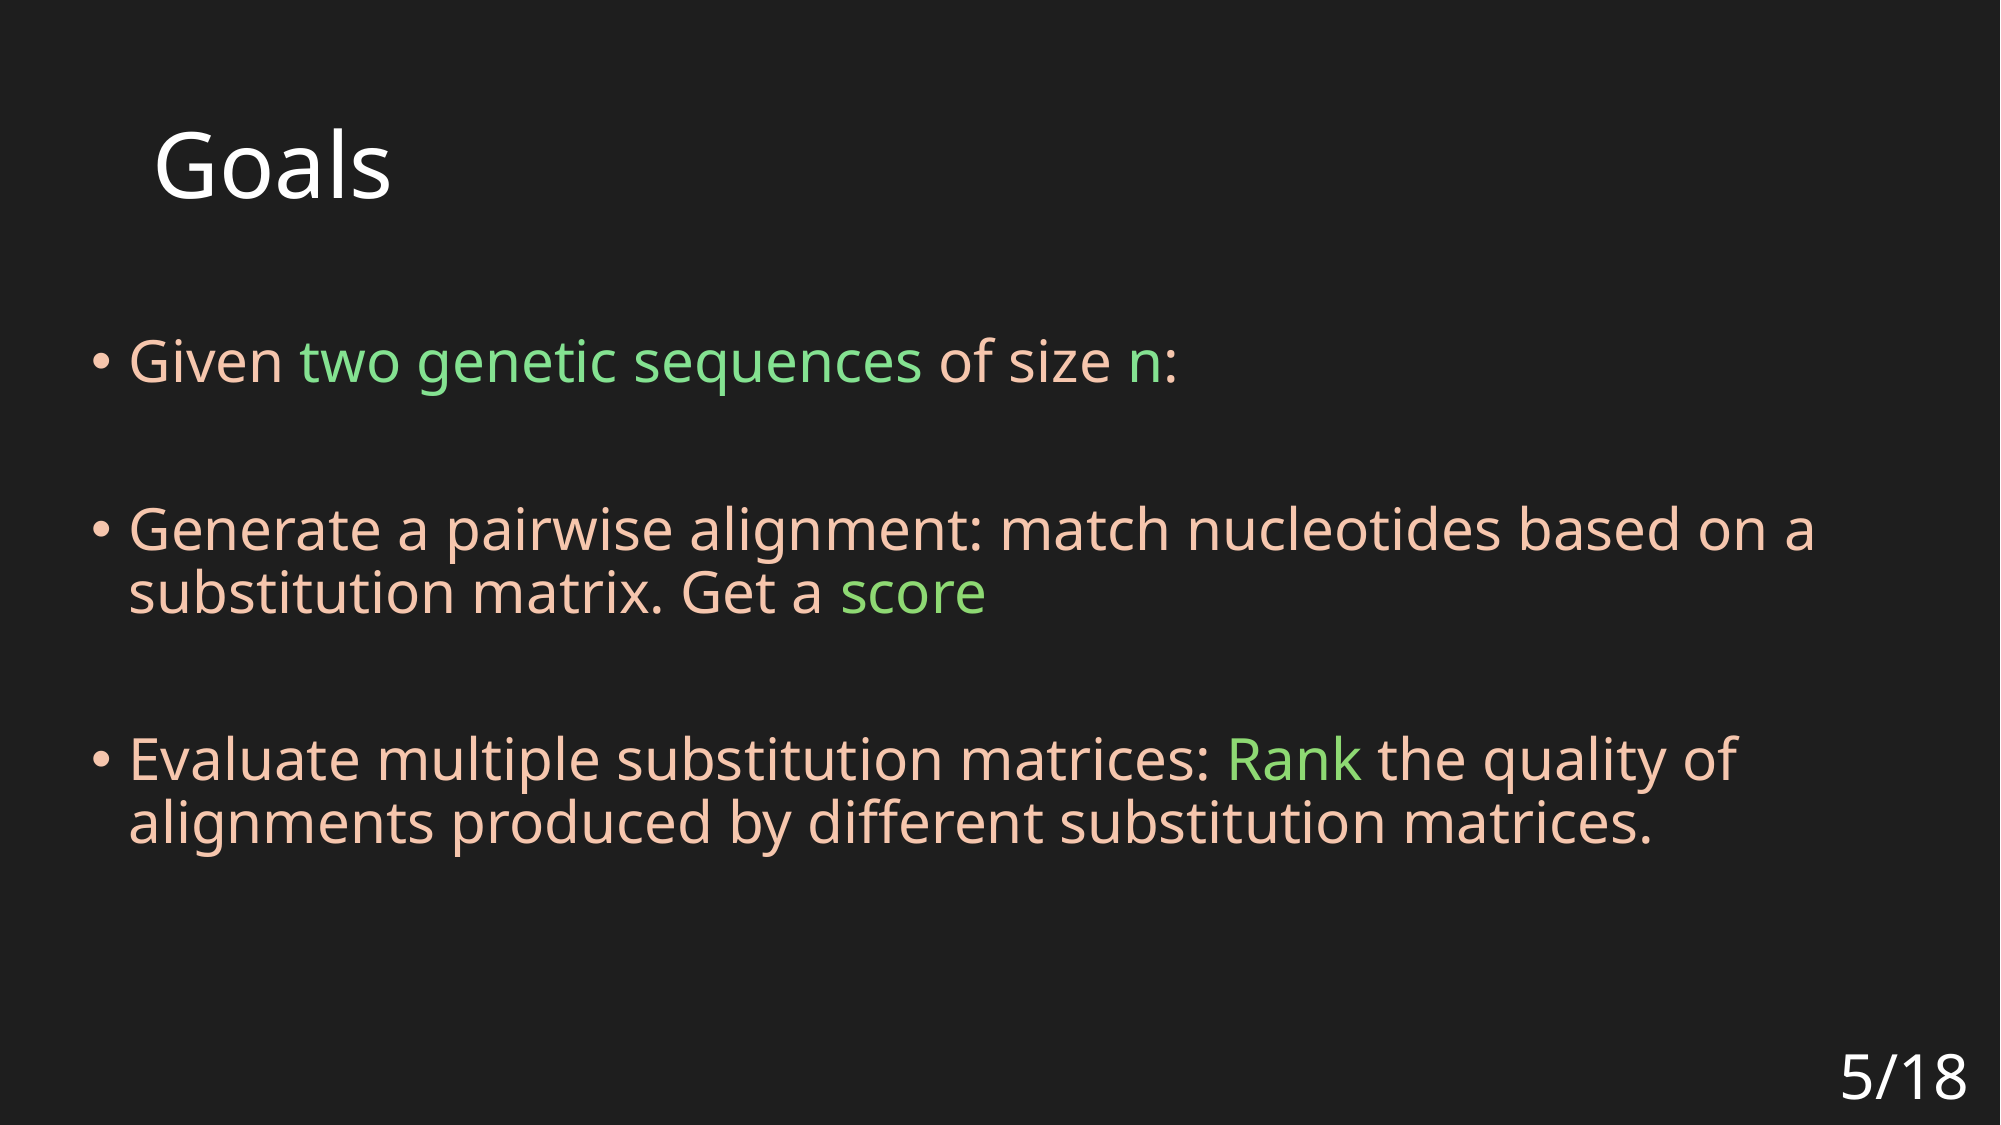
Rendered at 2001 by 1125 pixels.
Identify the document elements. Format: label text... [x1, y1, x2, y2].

text_box Given two genetic sequences of size n: Generate a pairwise alignment: match nucleotides based on a substitution matrix. Get a score Evaluate multiple substitution matrices: Rank the quality of alignments produced by different substitution matrices. [76, 324, 1896, 1051]
title Goals [137, 59, 1863, 278]
text_box 5/18 [1809, 1012, 2000, 1121]
